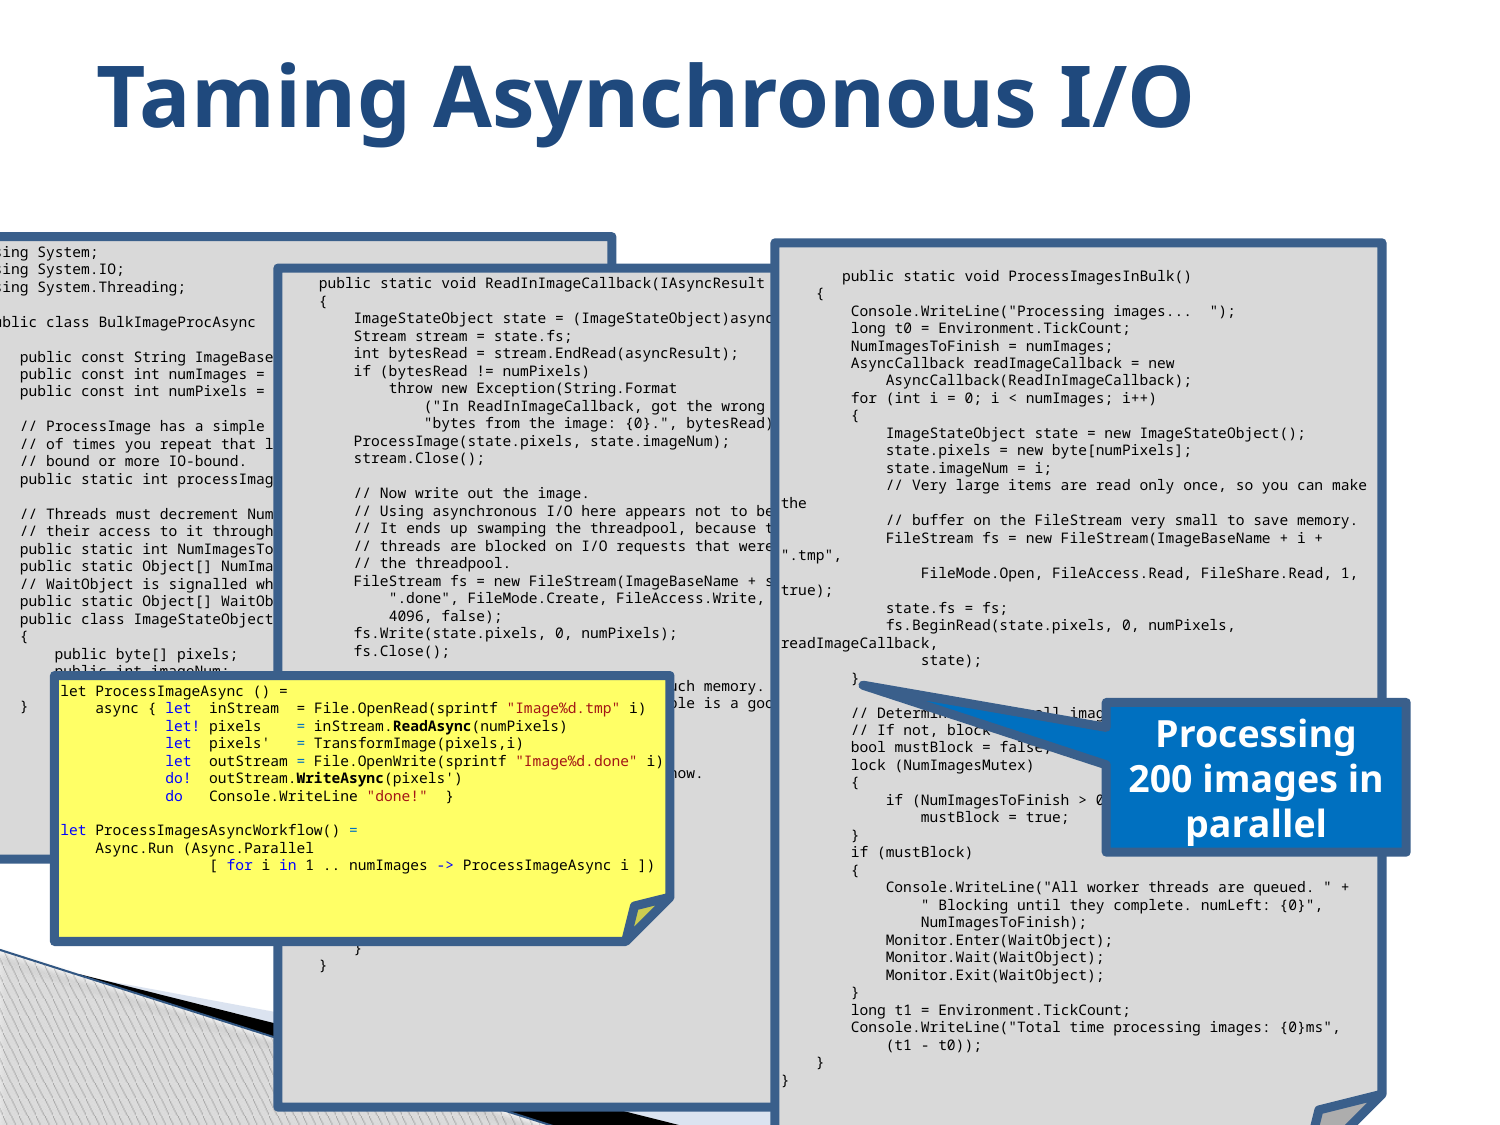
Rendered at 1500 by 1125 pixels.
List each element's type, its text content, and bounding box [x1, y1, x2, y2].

text_box public static void ReadInImageCallback(IAsyncResult asyncResult) { ImageStateObject state = (ImageStateObject)asyncResult.AsyncState; Stream stream = state.fs; int bytesRead = stream.EndRead(asyncResult); if (bytesRead != numPixels) throw new Exception(String.Format ("In ReadInImageCallback, got the wrong number of " + "bytes from the image: {0}.", bytesRead)); ProcessImage(state.pixels, state.imageNum); stream.Close(); // Now write out the image. // Using asynchronous I/O here appears not to be best practice. // It ends up swamping the threadpool, because the threadpool // threads are blocked on I/O requests that were just queued to // the threadpool. FileStream fs = new FileStream(ImageBaseName + state.imageNum + ".done", FileMode.Create, FileAccess.Write, FileShare.None, 4096, false); fs.Write(state.pixels, 0, numPixels); fs.Close(); // This application model uses too much memory. // Releasing memory as soon as possible is a good idea, // especially global state. state.pixels = null; fs = null; // Record that an image is finished now. lock (NumImagesMutex) { NumImagesToFinish--; if (NumImagesToFinish == 0) { Monitor.Enter(WaitObject); Monitor.Pulse(WaitObject); Monitor.Exit(WaitObject); } } } [273, 263, 770, 1112]
text_box let ProcessImageAsync () = async { let inStream = File.OpenRead(sprintf "Image%d.tmp" i) let! pixels = inStream.ReadAsync(numPixels) let pixels' = TransformImage(pixels,i) let outStream = File.OpenWrite(sprintf "Image%d.done" i) do! outStream.WriteAsync(pixels') do Console.WriteLine "done!" } let ProcessImagesAsyncWorkflow() = Async.Run (Async.Parallel [ for i in 1 .. numImages -> ProcessImageAsync i ]) [49, 671, 675, 947]
title Taming Asynchronous I/O [82, 0, 1432, 188]
text_box Processing 200 images in parallel [858, 680, 1411, 857]
text_box using System; using System.IO; using System.Threading; public class BulkImageProcAsync { public const String ImageBaseName = "tmpImage-"; public const int numImages = 200; public const int numPixels = 512 * 512; // ProcessImage has a simple O(N) loop, and you can vary the number // of times you repeat that loop to make the application more CPU- // bound or more IO-bound. public static int processImageRepeats = 20; // Threads must decrement NumImagesToFinish, and protect // their access to it through a mutex. public static int NumImagesToFinish = numImages; public static Object[] NumImagesMutex = new Object[0]; // WaitObject is signalled when all image processing is done. public static Object[] WaitObject = new Object[0]; public class ImageStateObject { public byte[] pixels; public int imageNum; public FileStream fs; } [0, 232, 617, 864]
text_box public static void ProcessImagesInBulk() { Console.WriteLine("Processing images... "); long t0 = Environment.TickCount; NumImagesToFinish = numImages; AsyncCallback readImageCallback = new AsyncCallback(ReadInImageCallback); for (int i = 0; i < numImages; i++) { ImageStateObject state = new ImageStateObject(); state.pixels = new byte[numPixels]; state.imageNum = i; // Very large items are read only once, so you can make the // buffer on the FileStream very small to save memory. FileStream fs = new FileStream(ImageBaseName + i + ".tmp", FileMode.Open, FileAccess.Read, FileShare.Read, 1, true); state.fs = fs; fs.BeginRead(state.pixels, 0, numPixels, readImageCallback, state); } // Determine whether all images are done being processed. // If not, block until all are finished. bool mustBlock = false; lock (NumImagesMutex) { if (NumImagesToFinish > 0) mustBlock = true; } if (mustBlock) { Console.WriteLine("All worker threads are queued. " + " Blocking until they complete. numLeft: {0}", NumImagesToFinish); Monitor.Enter(WaitObject); Monitor.Wait(WaitObject); Monitor.Exit(WaitObject); } long t1 = Environment.TickCount; Console.WriteLine("Total time processing images: {0}ms", (t1 - t0)); } } [770, 238, 1387, 1125]
